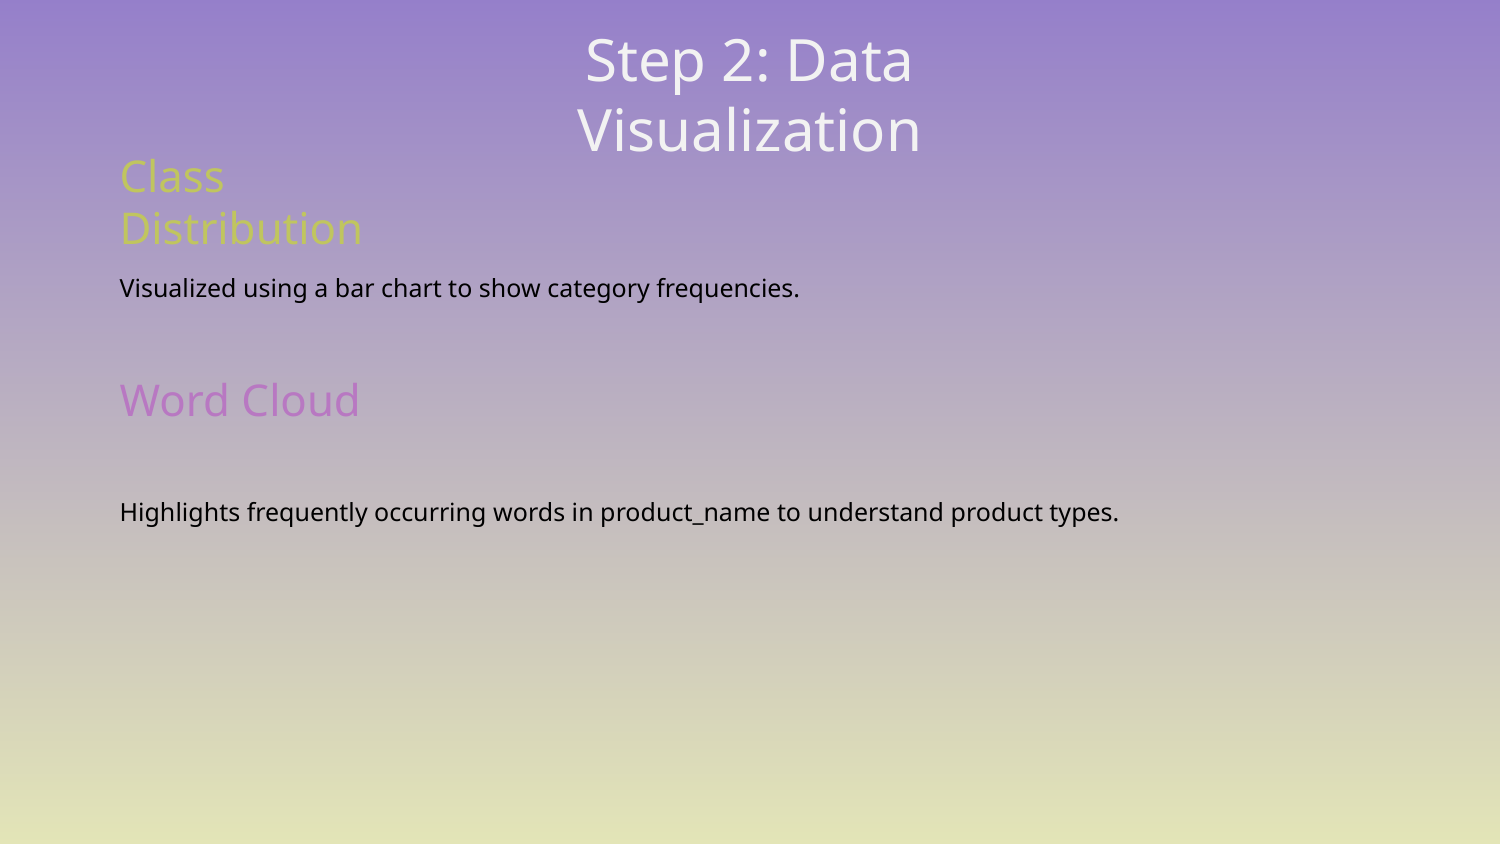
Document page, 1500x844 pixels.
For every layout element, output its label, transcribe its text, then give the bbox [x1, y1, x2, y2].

text_box Visualized using a bar chart to show category frequencies. [104, 236, 1396, 338]
title Step 2: Data Visualization [412, 67, 1088, 120]
text_box Highlights frequently occurring words in product_name to understand product types. [104, 460, 1396, 562]
text_box Class Distribution [104, 160, 463, 236]
text_box Word Cloud [104, 358, 463, 440]
